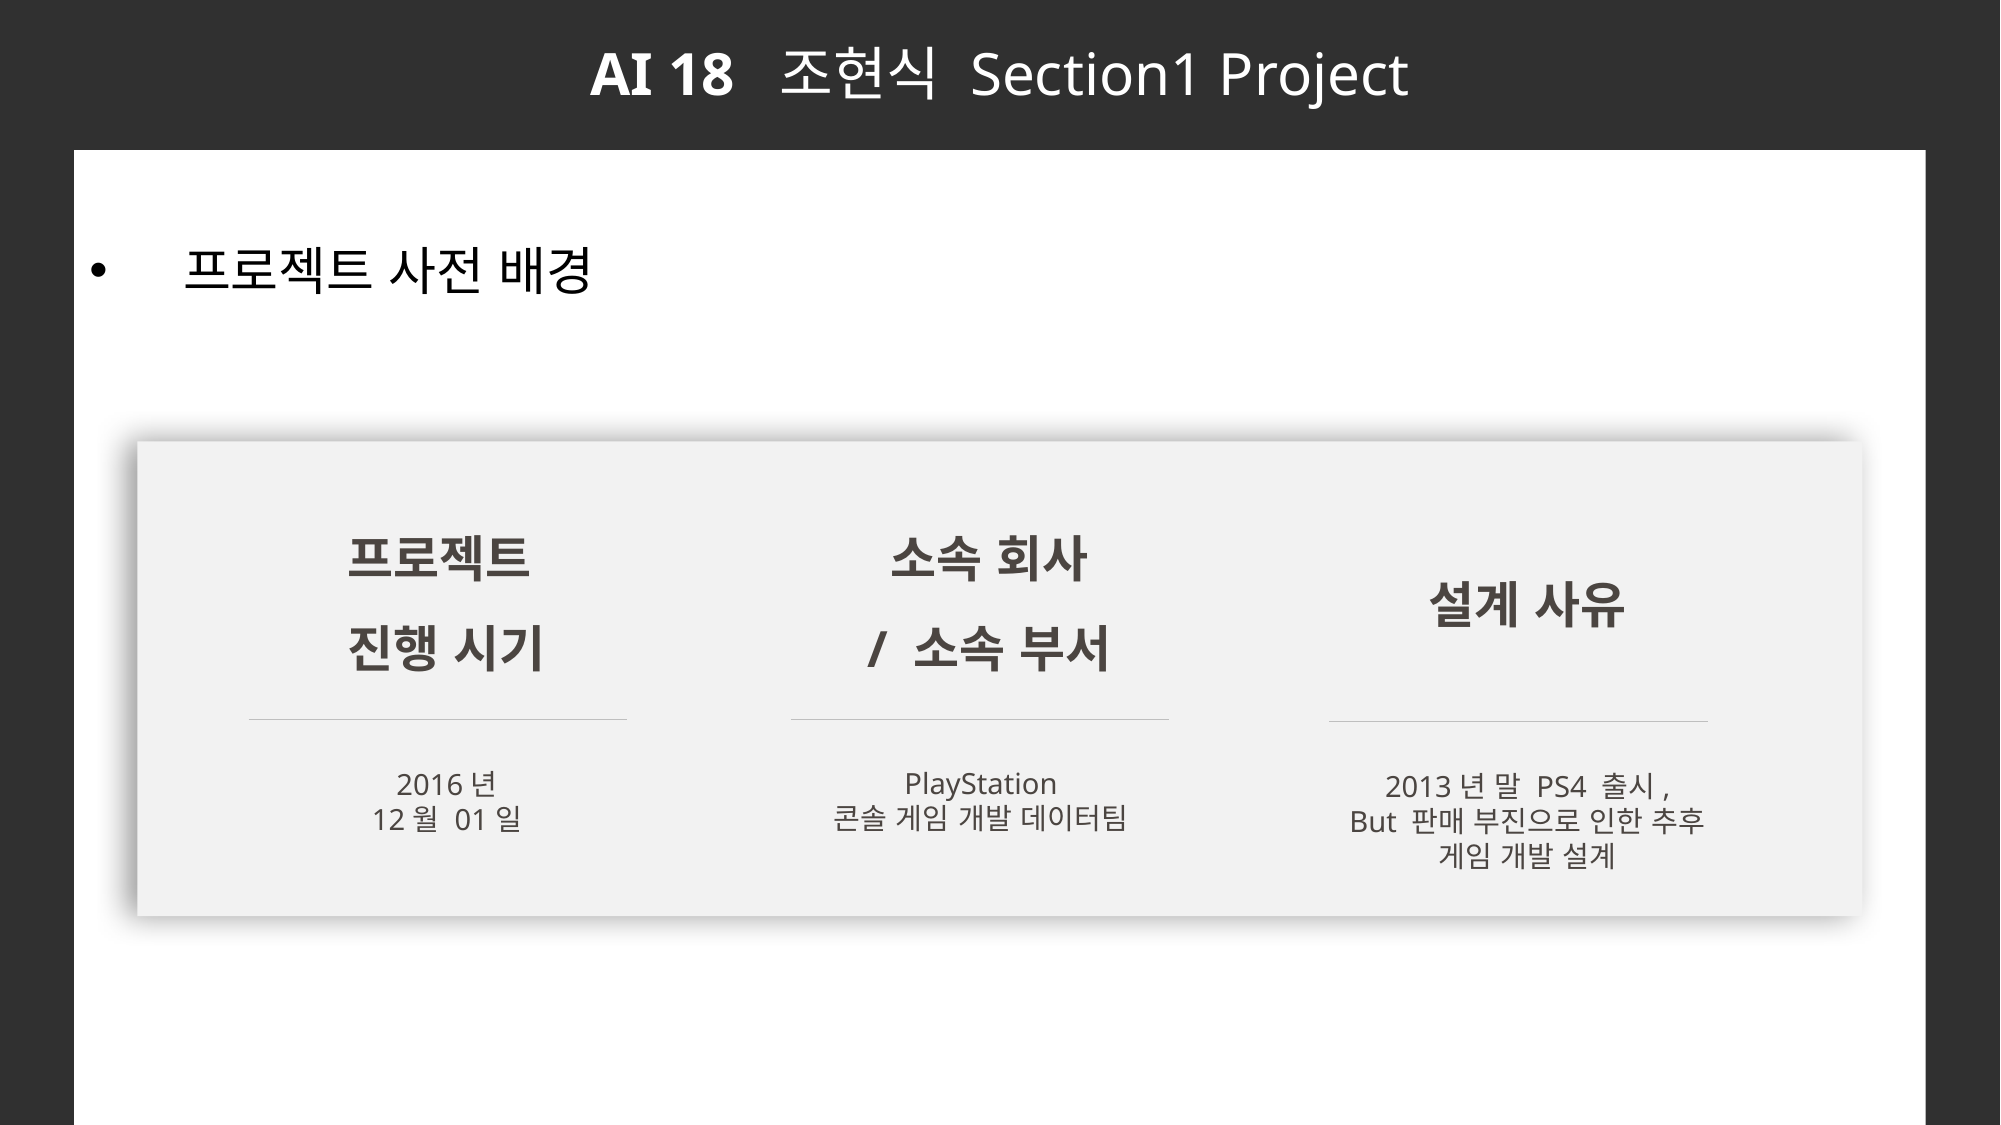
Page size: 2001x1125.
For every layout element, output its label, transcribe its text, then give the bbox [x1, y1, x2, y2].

text_box [136, 440, 1863, 917]
text_box [73, 149, 1927, 1125]
text_box AI 18 조현식 Section1 Project [429, 0, 1571, 115]
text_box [1328, 536, 1727, 882]
title 프로젝트 사전 배경 [74, 164, 1800, 382]
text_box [247, 490, 646, 845]
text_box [782, 489, 1189, 845]
